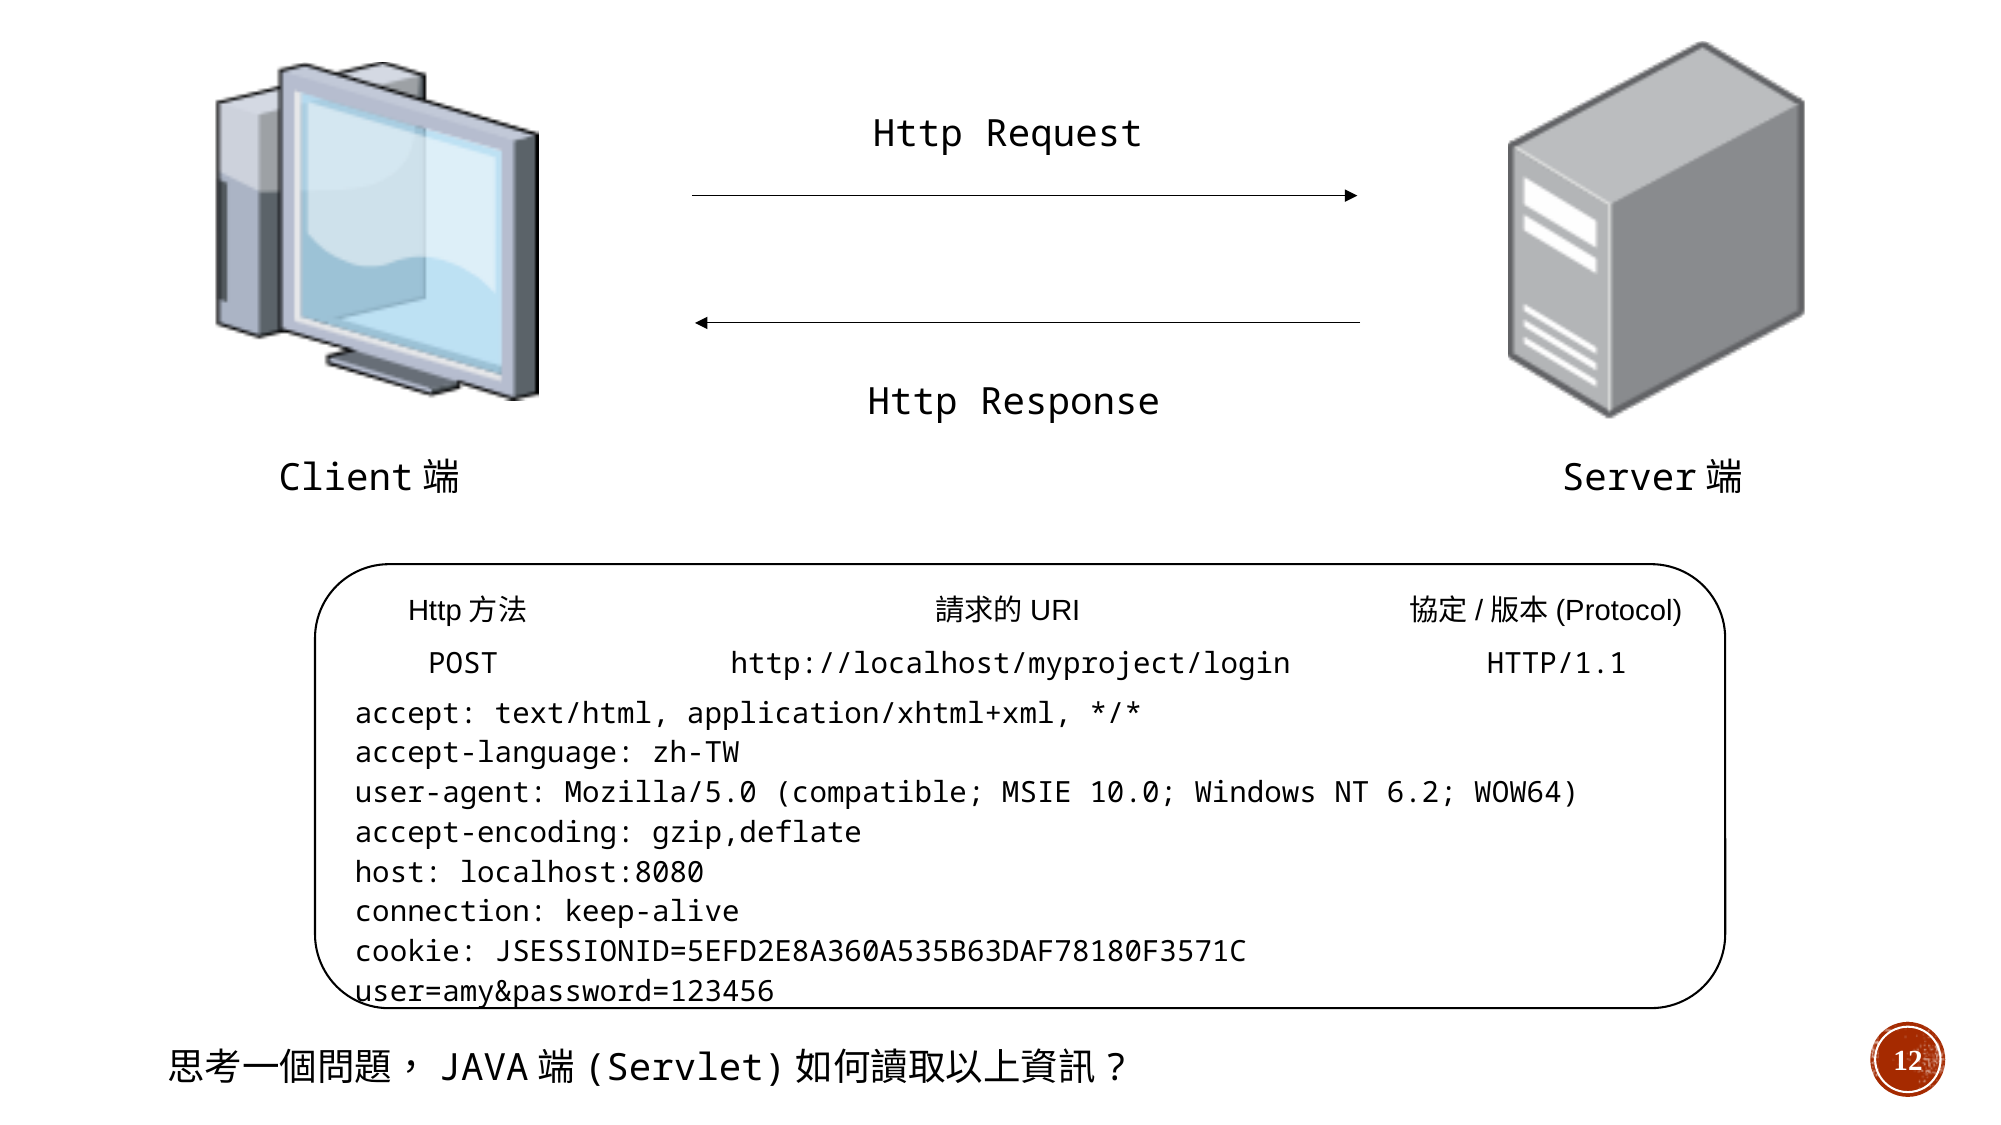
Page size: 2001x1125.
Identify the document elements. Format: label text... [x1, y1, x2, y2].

text_box 思考一個問題，JAVA端(Servlet)如何讀取以上資訊? [152, 1035, 1142, 1096]
text_box Client端 [259, 445, 479, 506]
picture [1508, 41, 1810, 421]
text_box Http Request [858, 101, 1158, 162]
table_cell accept: text/html, application/xhtml+xml, */* accept-language: zh-TW user-agent: Mozilla/5.0 (compatible; MSIE 10.0; Windows NT 6.2; WOW64) accept-encoding: gzip,deflate host: localhost:8080 connection: keep-alive cookie: JSESSIONID=5EFD2E8A360A535B63DAF78180F3571C user=amy&password=123456 [340, 684, 1679, 979]
table_header POST [340, 634, 587, 684]
text_box Http方法 [393, 583, 616, 634]
table_header http://localhost/myproject/login [587, 634, 1434, 684]
slide_number 12 [1855, 1028, 1961, 1089]
table_header HTTP/1.1 [1434, 634, 1679, 684]
picture [200, 62, 539, 401]
text_box 請求的URI [920, 583, 1144, 634]
text_box 協定/版本(Protocol) [1394, 583, 1809, 634]
text_box Server端 [1523, 445, 1782, 506]
text_box [313, 563, 1727, 1010]
text_box Http Response [852, 370, 1175, 430]
